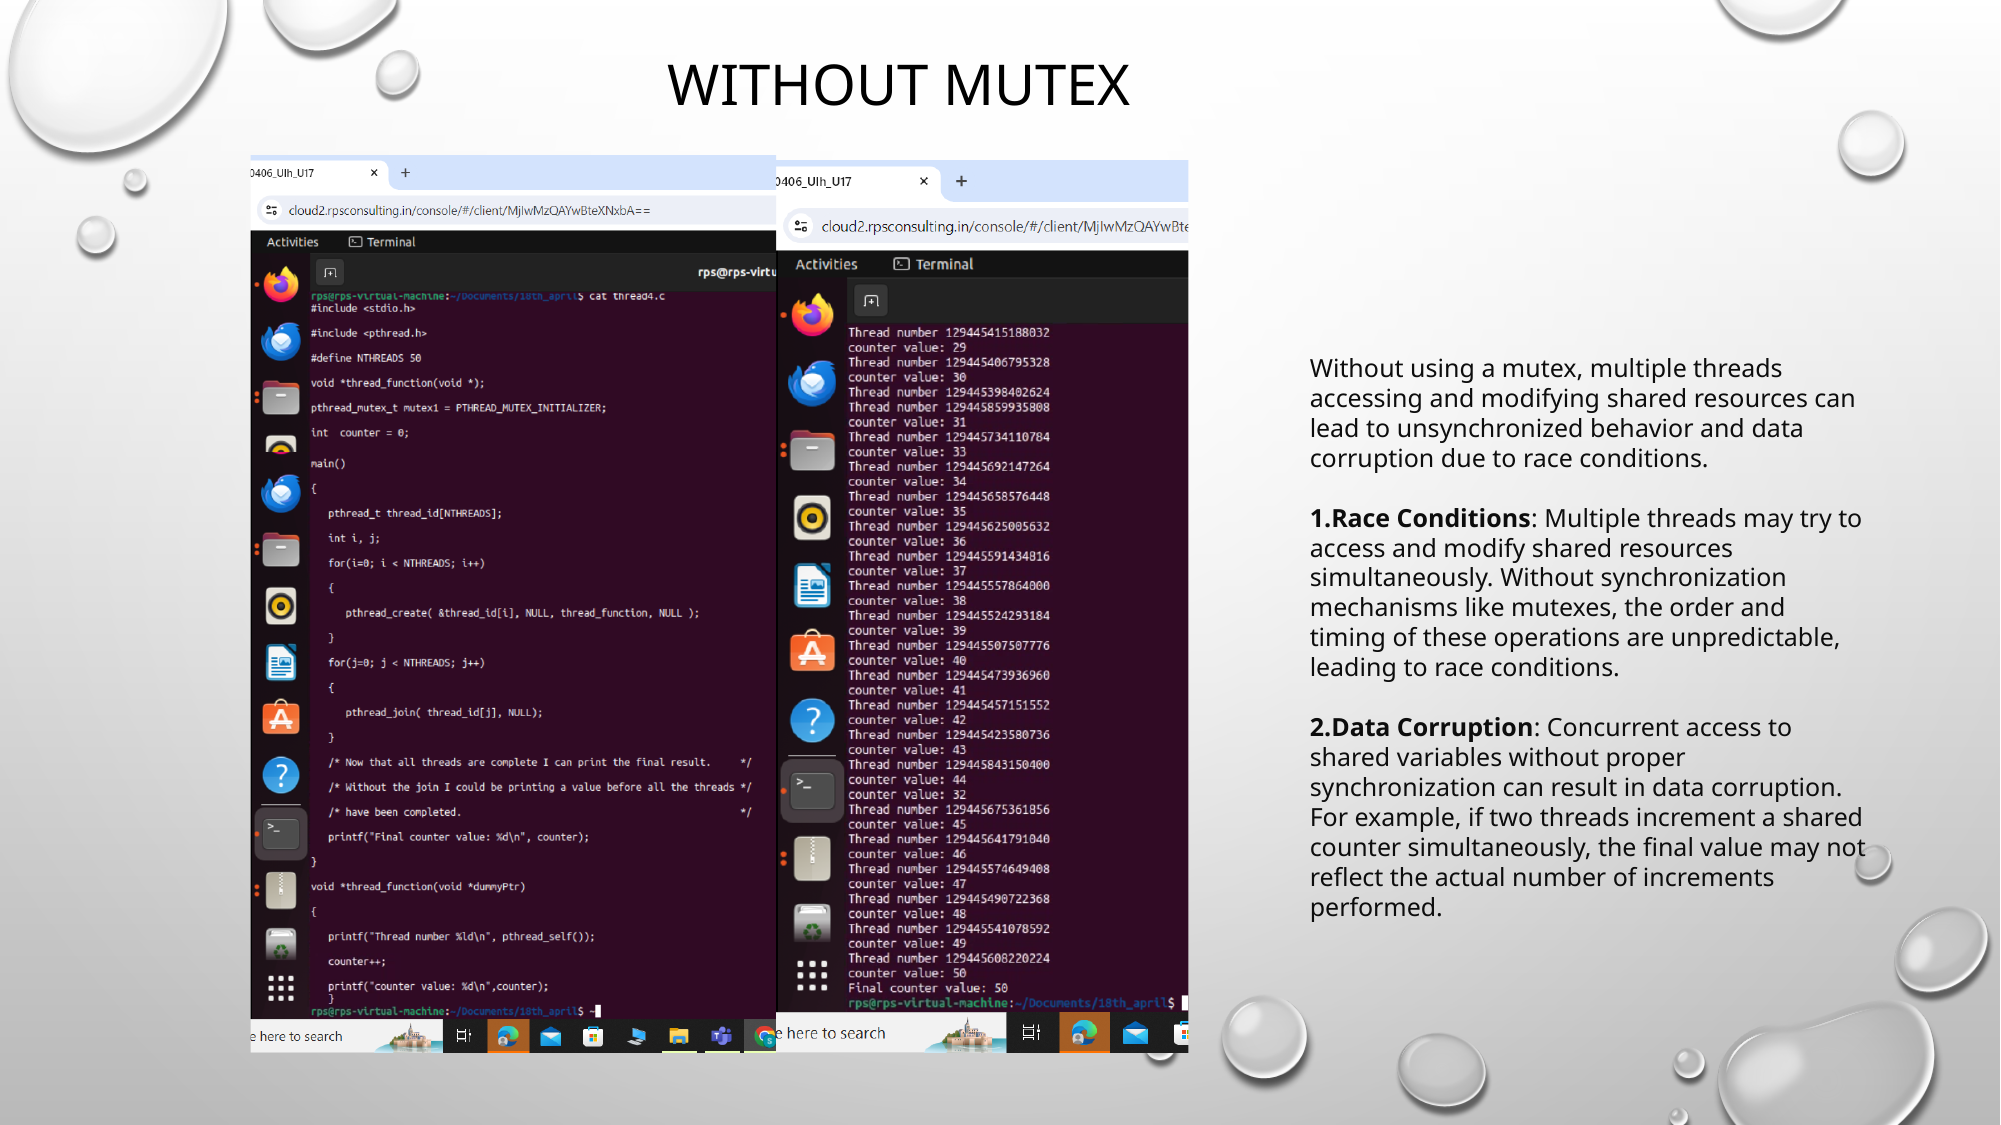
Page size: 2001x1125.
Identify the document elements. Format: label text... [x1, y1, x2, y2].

text_box Without using a mutex, multiple threads accessing and modifying shared resources can lead to unsynchronized behavior and data corruption due to race conditions. Race Conditions: Multiple threads may try to access and modify shared resources simultaneously. Without synchronization mechanisms like mutexes, the order and timing of these operations are unpredictable, leading to race conditions. Data Corruption: Concurrent access to shared variables without proper synchronization can result in data corruption. For example, if two threads increment a shared counter simultaneously, the final value may not reflect the actual number of increments performed. [1294, 345, 1882, 929]
text_box Without mutex [49, 49, 1750, 193]
picture [0, 0, 2000, 1125]
